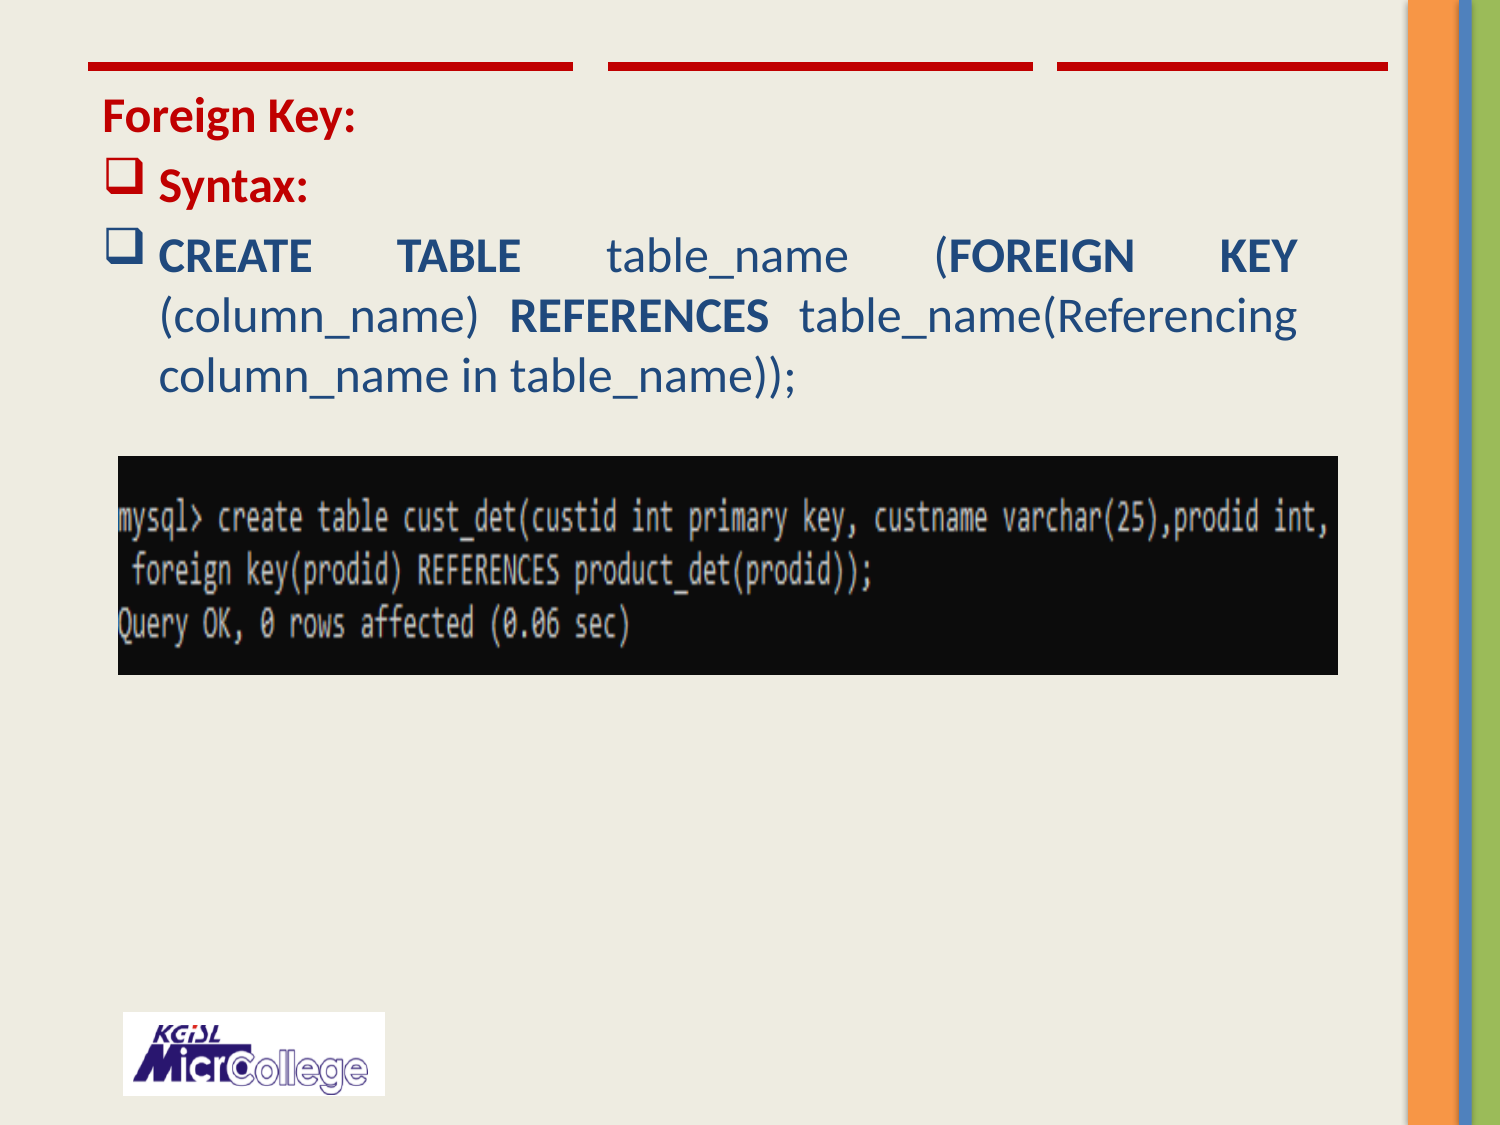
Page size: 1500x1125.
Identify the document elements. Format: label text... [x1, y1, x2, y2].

text_box [1246, 210, 1277, 316]
list Foreign Key: Syntax: CREATE TABLE table_name (FOREIGN KEY (column_name) REFERENCES table_name(Referencing column_name in table_name)); [87, 75, 1313, 1085]
picture [123, 1012, 386, 1097]
picture [118, 456, 1338, 676]
